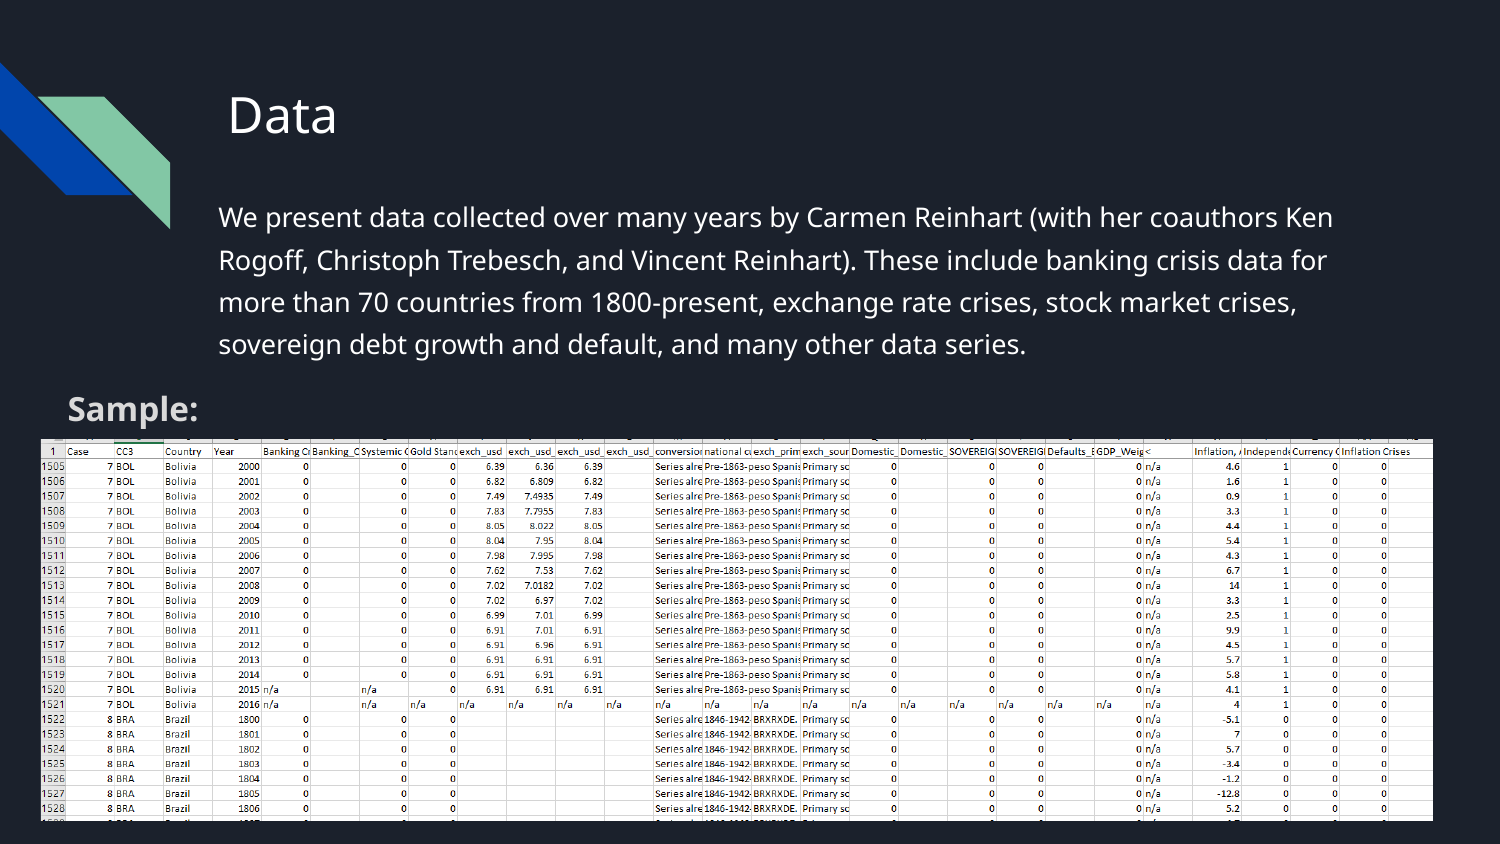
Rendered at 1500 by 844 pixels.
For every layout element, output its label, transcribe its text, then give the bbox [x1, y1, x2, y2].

picture [40, 439, 1434, 821]
list We present data collected over many years by Carmen Reinhart (with her coauthors Ken Rogoff, Christoph Trebesch, and Vincent Reinhart). These include banking crisis data for more than 70 countries from 1800-present, exchange rate crises, stock market crises, sovereign debt growth and default, and many other data series. [203, 178, 1357, 438]
title Data [212, 64, 1368, 215]
text_box Sample: [52, 373, 560, 438]
